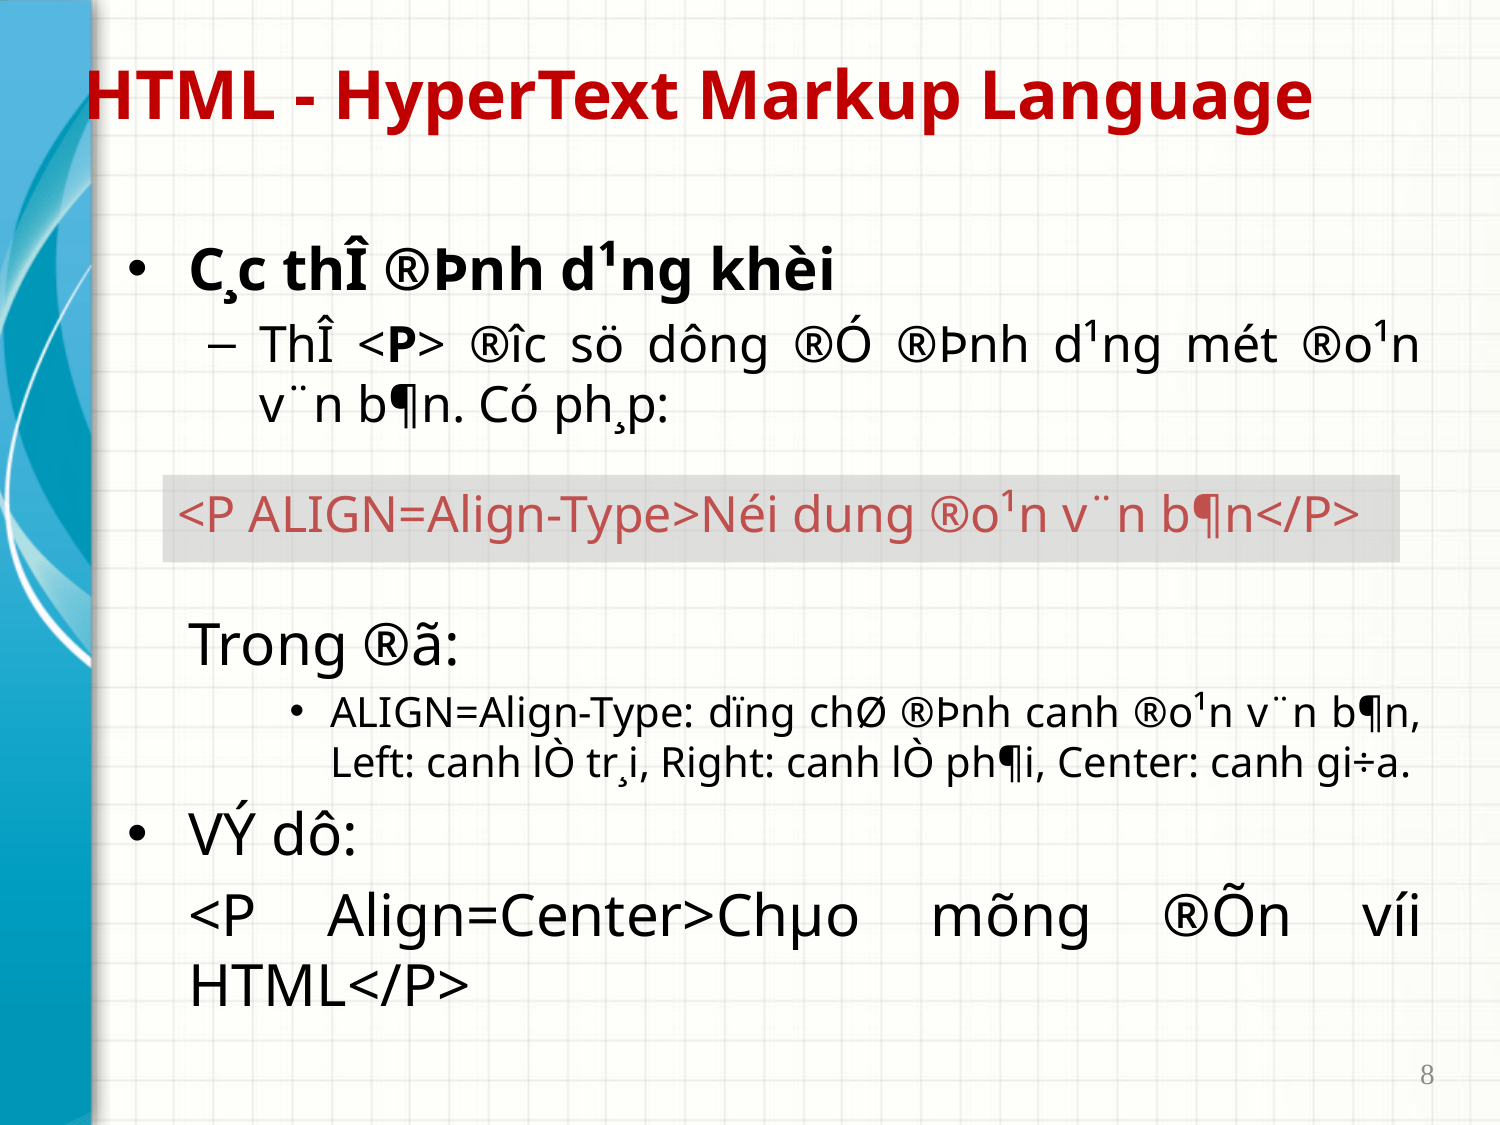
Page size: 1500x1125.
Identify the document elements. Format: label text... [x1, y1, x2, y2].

slide_number 8 [1100, 1042, 1450, 1103]
list C¸c thÎ ®Þnh d¹ng khèi ThÎ <P> ®­îc sö dông ®Ó ®Þnh d¹ng mét ®o¹n v¨n b¶n. Có ph¸p: Trong ®ã: ALIGN=Align-Type: dïng chØ ®Þnh canh ®o¹n v¨n b¶n, Left: canh lÒ tr¸i, Right: canh lÒ ph¶i, Center: canh gi÷a. VÝ dô: <P Align=Center>Chµo mõng ®Õn víi HTML</P> [112, 224, 1438, 1038]
title HTML - HyperText Markup Language [68, 23, 1500, 161]
text_box <P ALIGN=Align-Type>Néi dung ®o¹n v¨n b¶n</P> [162, 474, 1400, 563]
picture [0, 0, 1500, 1125]
